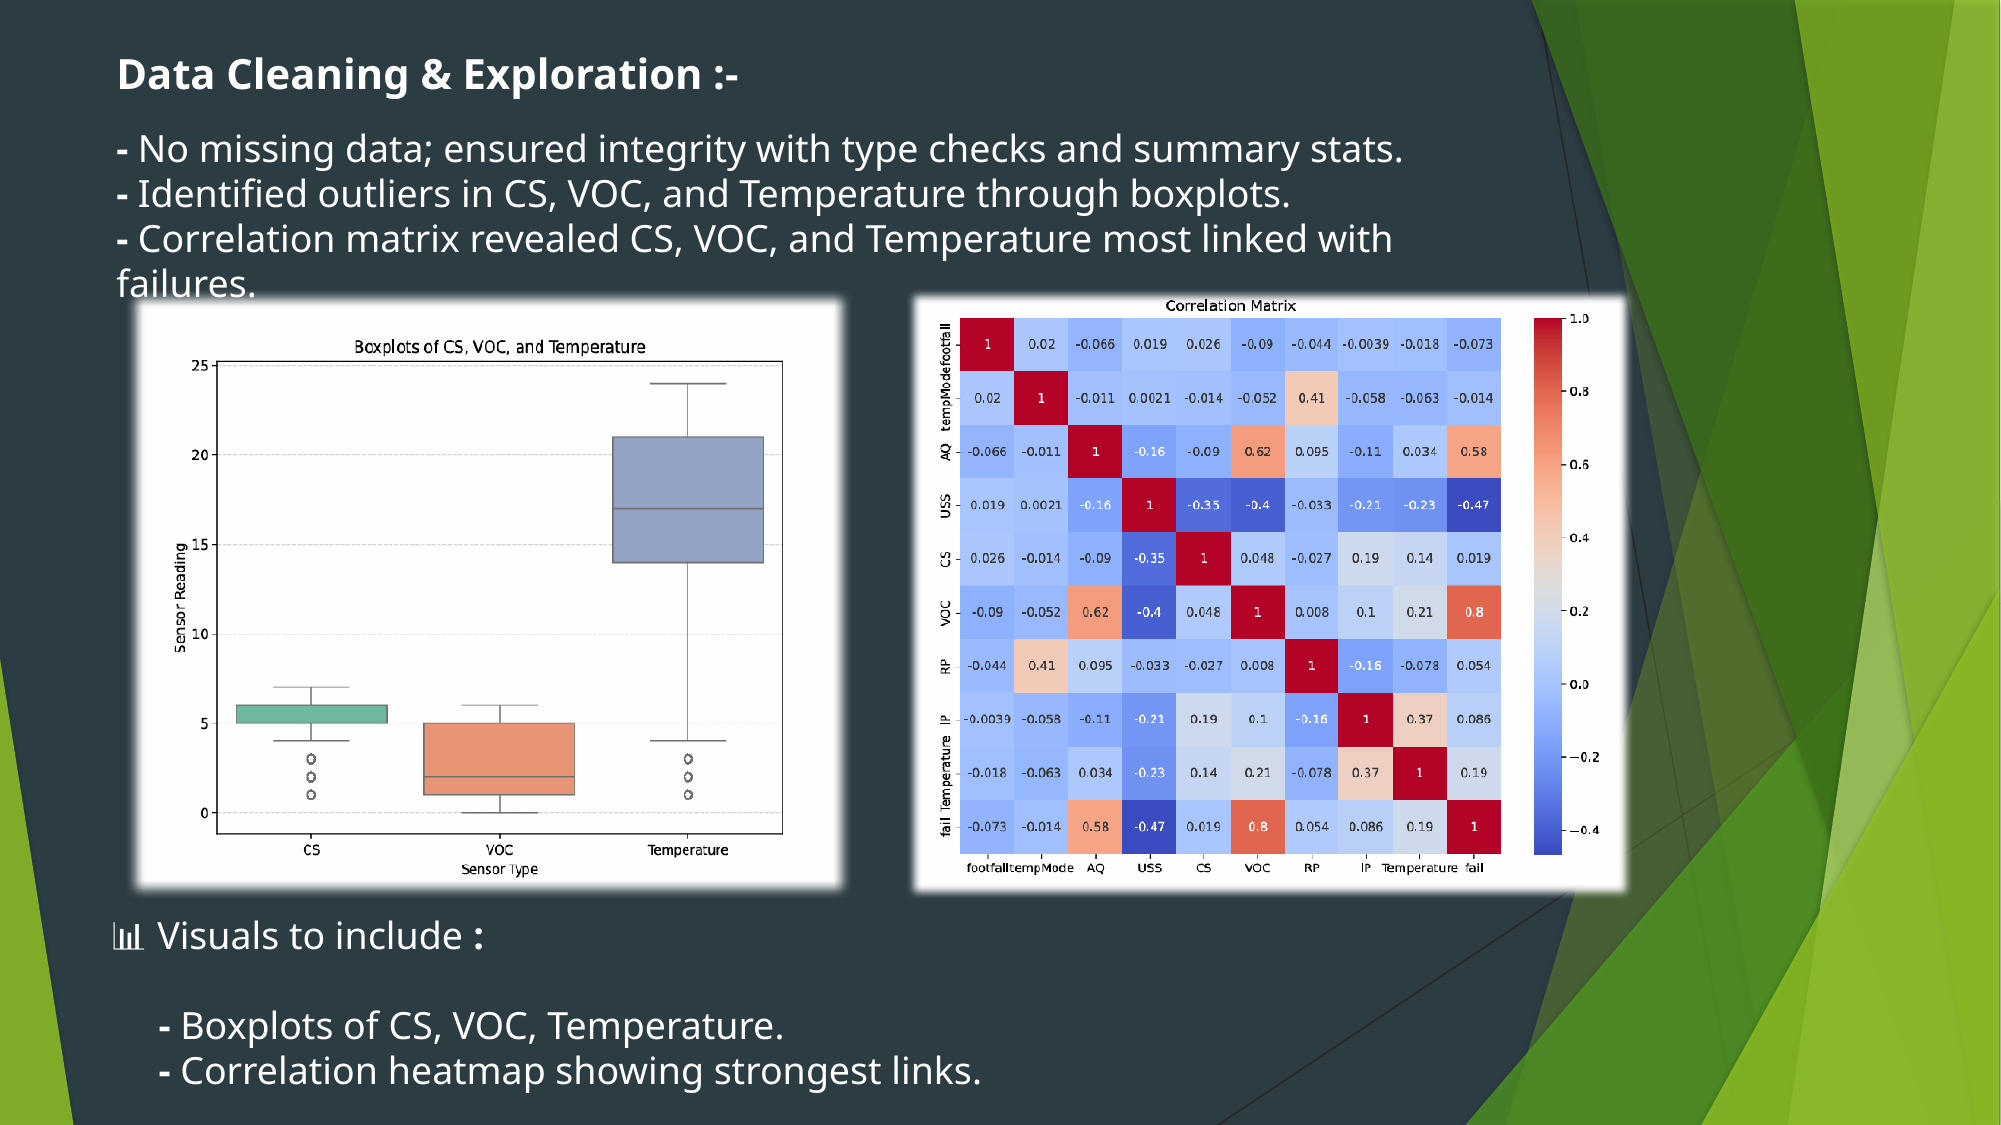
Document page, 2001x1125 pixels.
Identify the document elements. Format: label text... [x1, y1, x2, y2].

text_box - No missing data; ensured integrity with type checks and summary stats. - Identified outliers in CS, VOC, and Temperature through boxplots. - Correlation matrix revealed CS, VOC, and Temperature most linked with failures. [101, 117, 1560, 313]
picture [124, 287, 852, 900]
text_box Data Cleaning & Exploration :- [101, 40, 796, 106]
text_box 📊 Visuals to include : - Boxplots of CS, VOC, Temperature. - Correlation heatmap showing strongest links. [95, 904, 1743, 1100]
picture [906, 287, 1634, 900]
